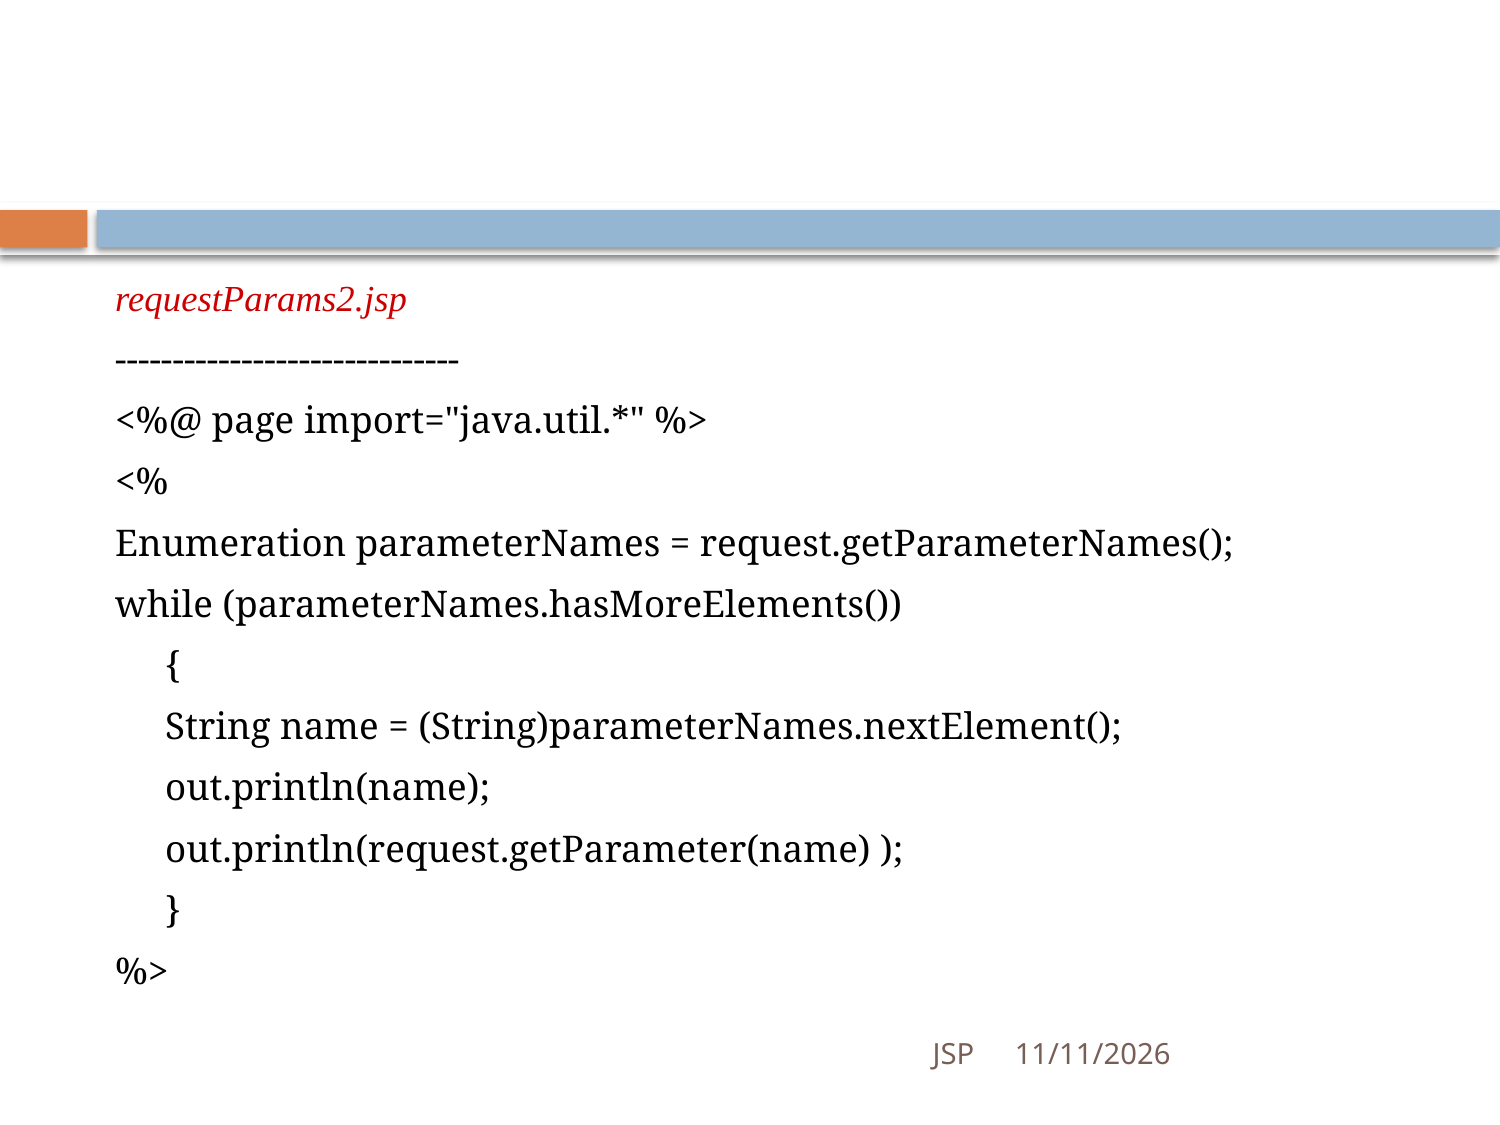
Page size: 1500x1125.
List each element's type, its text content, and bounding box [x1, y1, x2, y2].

footer JSP [99, 1024, 990, 1085]
list requestParams2.jsp ------------------------------ <%@ page import="java.util.*" %> <% Enumeration parameterNames = request.getParameterNames(); while (parameterNames.hasMoreElements()) { String name = (String)parameterNames.nextElement(); out.println(name); out.println(request.getParameter(name) ); } %> [100, 262, 1438, 1000]
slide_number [999, 1025, 1438, 1085]
